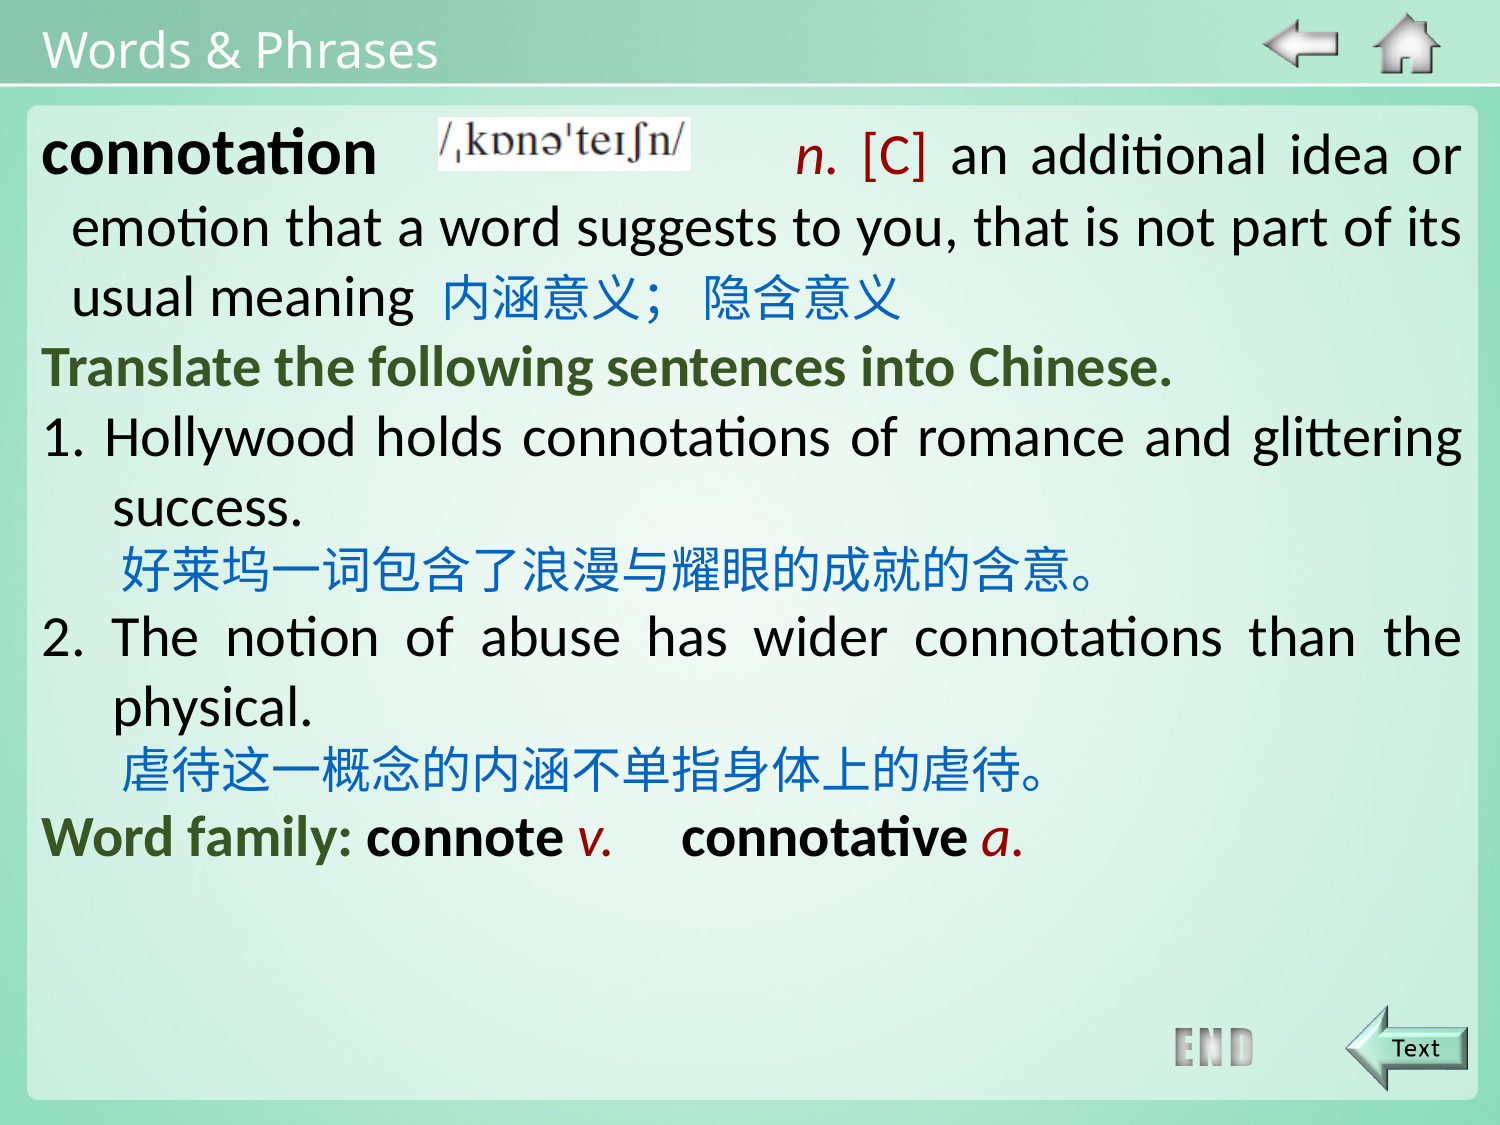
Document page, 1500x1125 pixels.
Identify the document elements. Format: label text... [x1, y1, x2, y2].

picture [0, 0, 1500, 1125]
text_box Words & Phrases [27, 11, 582, 87]
list connotation n. [C] an additional idea or emotion that a word suggests to you, that is not part of its usual meaning 内涵意义； 隐含意义 Translate the following sentences into Chinese. 1. Hollywood holds connotations of romance and glittering success. 好莱坞一词包含了浪漫与耀眼的成就的含意。 2. The notion of abuse has wider connotations than the physical. 虐待这一概念的内涵不单指身体上的虐待。 Word family: connote v. connotative a. [26, 100, 1479, 1093]
